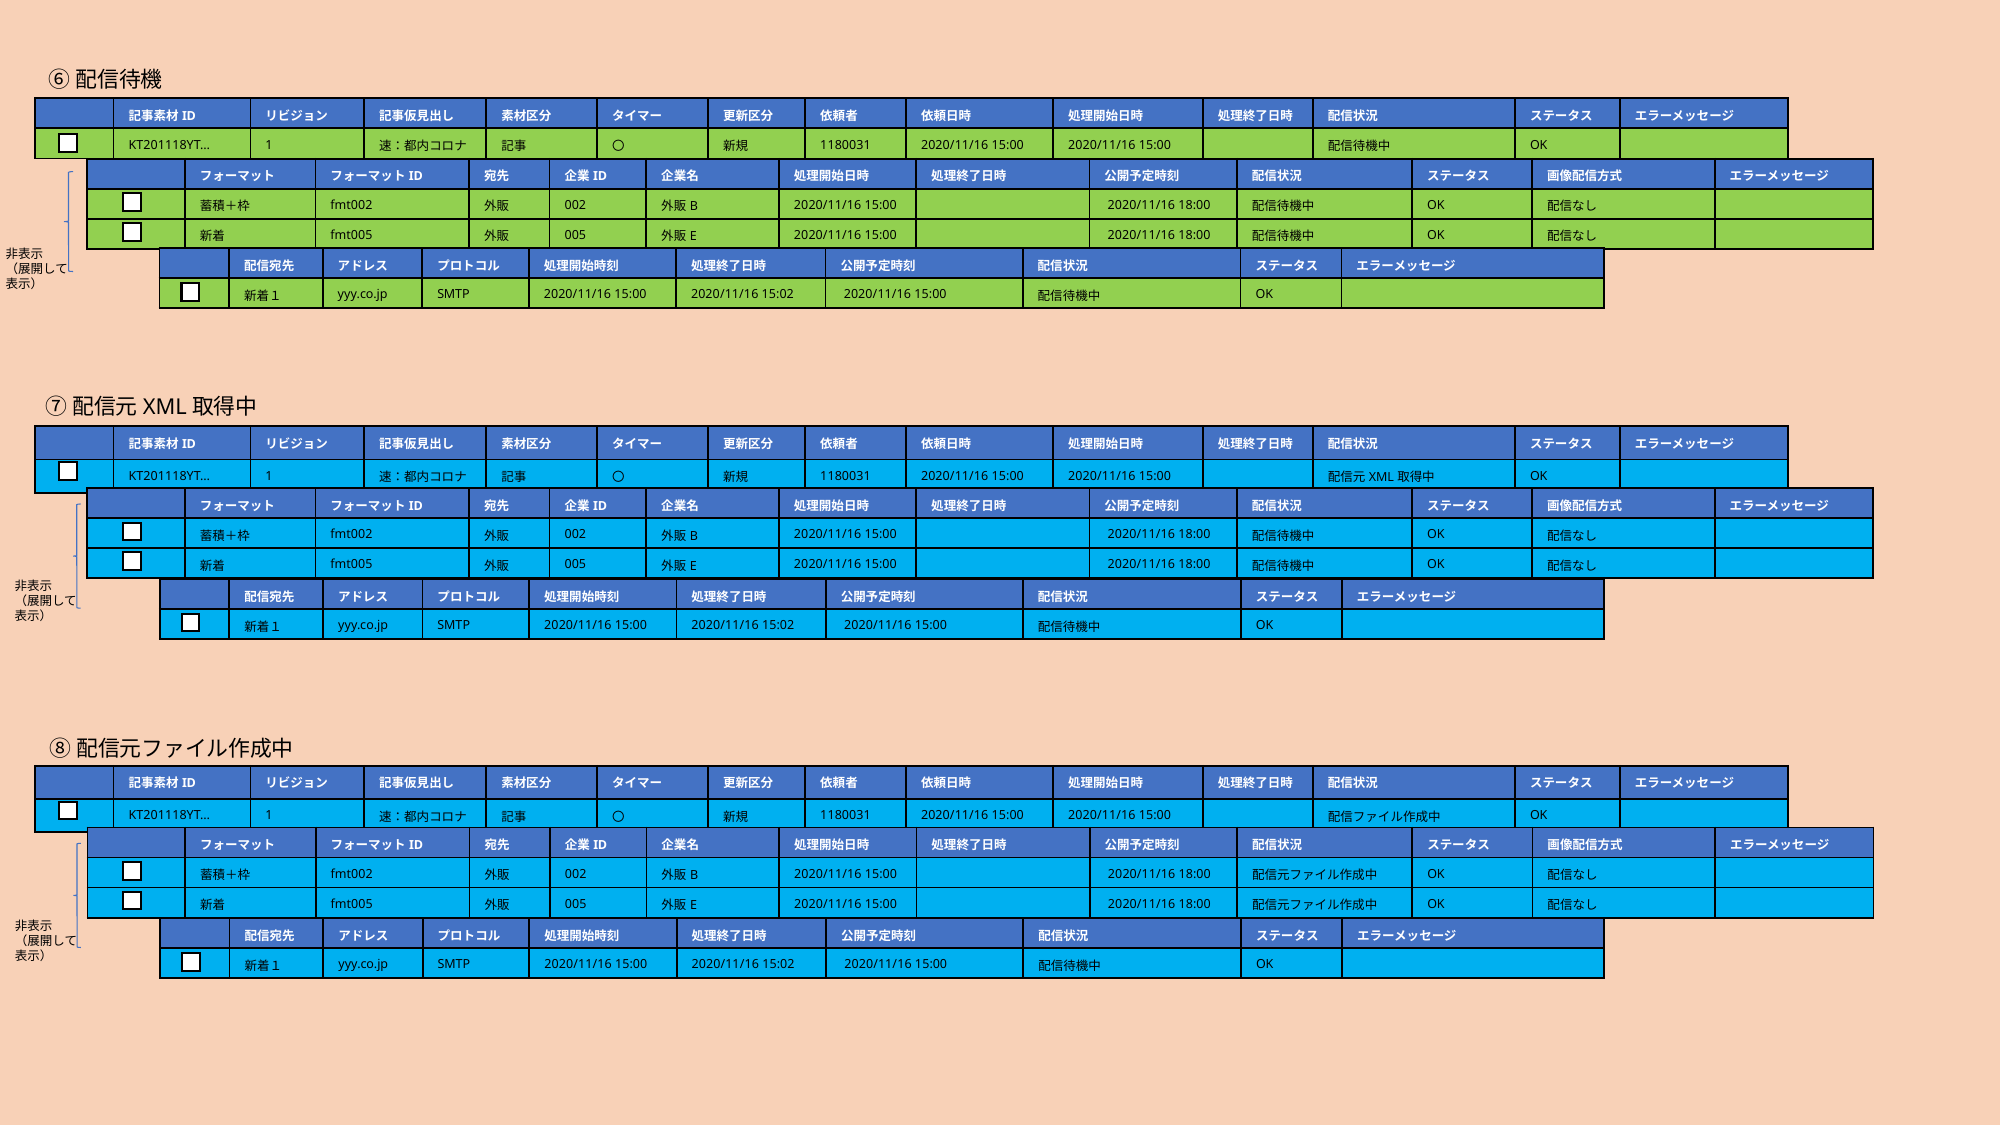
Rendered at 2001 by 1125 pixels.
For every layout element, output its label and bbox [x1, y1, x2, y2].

table_cell [316, 549, 468, 577]
table_header [530, 580, 676, 608]
table_cell [1314, 800, 1514, 827]
table_cell [114, 460, 250, 487]
table_header [907, 427, 1052, 459]
table_cell [1024, 610, 1240, 638]
table_cell [709, 129, 804, 158]
table_cell [1533, 888, 1714, 917]
table_cell [1090, 519, 1236, 547]
table_cell [1242, 610, 1341, 638]
table_header [1238, 489, 1411, 517]
table_cell [1716, 549, 1872, 577]
table_header [550, 160, 645, 188]
table_header [365, 767, 485, 798]
table_cell [1024, 279, 1240, 307]
table_cell [530, 610, 676, 638]
table_header [487, 767, 596, 798]
table_cell [1204, 800, 1312, 827]
table_cell [1241, 279, 1341, 307]
table_cell [647, 858, 778, 887]
table_cell [1413, 858, 1532, 887]
table_header [487, 99, 596, 127]
table_header [160, 249, 228, 277]
table_cell [230, 279, 322, 307]
table_header [487, 427, 596, 459]
table_header [530, 919, 676, 947]
table_cell [186, 858, 315, 887]
table_header [324, 919, 422, 947]
table_header [1054, 427, 1202, 459]
table_header [1314, 427, 1514, 459]
table_cell [780, 549, 915, 577]
table_cell [36, 800, 113, 831]
table_cell [1238, 190, 1411, 218]
table_cell [88, 519, 184, 547]
table_cell [317, 888, 469, 917]
table_cell [647, 549, 778, 577]
table_cell [907, 129, 1052, 158]
table_cell [1238, 888, 1411, 917]
table_header [550, 489, 645, 517]
table_cell [1413, 519, 1531, 547]
table_cell [647, 190, 778, 218]
table_header [907, 99, 1052, 127]
table_cell [1090, 190, 1236, 218]
table_cell [709, 460, 804, 487]
table_cell [251, 460, 363, 487]
table_cell [806, 129, 905, 158]
table_cell [1314, 460, 1514, 487]
table_header [826, 249, 1022, 277]
table_header [1238, 828, 1411, 857]
table_cell [1343, 949, 1603, 977]
table_cell [1204, 129, 1312, 158]
table_cell [470, 220, 549, 247]
table_header [1314, 99, 1514, 127]
table_header [1204, 767, 1312, 798]
table_cell [1091, 858, 1236, 887]
table_cell [530, 949, 676, 977]
table_header [251, 99, 363, 127]
table_cell [677, 610, 825, 638]
table_cell [827, 610, 1022, 638]
table_header [806, 427, 905, 459]
table_cell [678, 949, 825, 977]
table_cell [1204, 460, 1312, 487]
table_cell [1090, 220, 1236, 247]
table_cell [550, 519, 645, 547]
table_cell [88, 549, 184, 577]
table_header [780, 828, 916, 857]
table_header [1621, 767, 1787, 798]
table_cell [780, 220, 915, 247]
table_cell [470, 858, 549, 887]
table_cell [1343, 610, 1603, 638]
table_header [36, 769, 113, 798]
table_header [598, 99, 707, 127]
table_cell [487, 800, 596, 827]
table_header [88, 828, 184, 857]
table_cell [251, 800, 363, 827]
table_header [1516, 99, 1619, 127]
table_header [316, 489, 468, 517]
table_cell [806, 460, 905, 487]
table_header [1413, 828, 1532, 857]
table_cell [1413, 549, 1531, 577]
table_cell [907, 800, 1052, 827]
table_cell [1533, 220, 1714, 248]
table_header [365, 99, 485, 127]
table_cell [917, 519, 1089, 547]
table_header [1621, 99, 1787, 127]
table_cell [1238, 519, 1411, 547]
table_cell [186, 549, 315, 577]
table_cell [1054, 460, 1202, 487]
table_header [230, 249, 322, 277]
table_header [709, 767, 804, 798]
table_cell [1533, 858, 1714, 887]
table_cell [550, 190, 645, 218]
table_cell [114, 800, 250, 827]
table_cell [1716, 220, 1872, 248]
table_cell [598, 800, 707, 827]
table_cell [1516, 800, 1619, 827]
table_cell [88, 858, 184, 887]
table_cell [365, 800, 485, 827]
table_cell [88, 888, 184, 917]
table_cell [1716, 519, 1872, 547]
text_box [0, 0, 2000, 1125]
table_cell [780, 190, 915, 218]
table_cell [160, 279, 228, 307]
table_cell [1533, 519, 1714, 547]
table_cell [1516, 129, 1619, 158]
table_header [1024, 919, 1240, 947]
table_header [647, 160, 778, 188]
table_cell [316, 220, 468, 247]
table_header [36, 99, 113, 127]
table_header [324, 249, 421, 277]
table_header [88, 160, 184, 188]
table_header [36, 427, 113, 459]
table_header [1054, 767, 1202, 798]
table_cell [324, 610, 422, 638]
table_header [1024, 249, 1240, 277]
table_cell [551, 858, 646, 887]
table_cell [470, 549, 549, 577]
table_cell [1413, 888, 1532, 917]
table_cell [917, 220, 1089, 247]
table_header [917, 489, 1089, 517]
table_cell [470, 519, 549, 547]
table_cell [917, 888, 1089, 917]
table_header [161, 580, 228, 608]
table_cell [647, 220, 778, 247]
table_header [1242, 919, 1341, 947]
table_cell [598, 460, 707, 487]
table_cell [1238, 549, 1411, 577]
table_header [1238, 160, 1411, 188]
table_cell [365, 460, 485, 487]
table_cell [780, 888, 916, 917]
table_cell [1054, 129, 1202, 158]
table_cell [36, 460, 113, 492]
table_header [530, 249, 675, 277]
table_cell [550, 549, 645, 577]
table_cell [1533, 549, 1714, 577]
table_cell [186, 519, 315, 547]
table_header [316, 160, 468, 188]
table_header [780, 489, 915, 517]
table_header [551, 828, 646, 857]
table_cell [647, 519, 778, 547]
table_header [1314, 767, 1514, 798]
table_cell [1621, 800, 1787, 827]
table_cell [917, 549, 1089, 577]
table_header [678, 919, 825, 947]
table_cell [917, 190, 1089, 218]
table_header [1516, 767, 1619, 798]
table_cell [88, 220, 184, 248]
table_header [1343, 919, 1603, 947]
table_header [1533, 828, 1714, 857]
table_header [709, 99, 804, 127]
table_cell [1314, 129, 1514, 158]
table_header [424, 919, 528, 947]
table_cell [365, 129, 485, 158]
table_cell [1621, 460, 1787, 487]
table_header [1413, 160, 1531, 188]
table_header [114, 99, 250, 127]
table_header [598, 427, 707, 459]
table_cell [550, 220, 645, 247]
table_cell [826, 279, 1022, 307]
table_cell [487, 129, 596, 158]
table_cell [324, 949, 422, 977]
table_cell [1621, 129, 1787, 158]
table_cell [317, 858, 469, 887]
table_header [470, 828, 549, 857]
table_header [114, 427, 250, 459]
table_header [806, 99, 905, 127]
table_cell [780, 519, 915, 547]
table_cell [530, 279, 675, 307]
table_header [677, 580, 825, 608]
table_header [317, 828, 469, 857]
table_cell [598, 129, 707, 158]
table_cell [827, 949, 1022, 977]
table_cell [1716, 888, 1873, 917]
table_header [647, 828, 778, 857]
table_header [161, 919, 229, 947]
table_header [1342, 249, 1603, 277]
table_header [88, 489, 184, 517]
table_cell [677, 279, 825, 307]
table_header [907, 767, 1052, 798]
table_header [251, 767, 363, 798]
table_header [251, 427, 363, 459]
table_cell [1516, 460, 1619, 487]
table_header [186, 828, 315, 857]
table_header [230, 580, 322, 608]
table_cell [316, 190, 468, 218]
table_cell [251, 129, 363, 158]
table_cell [230, 949, 322, 977]
table_cell [1238, 220, 1411, 247]
table_header [1343, 580, 1603, 608]
table_header [1241, 249, 1341, 277]
table_cell [186, 190, 315, 218]
table_cell [1091, 888, 1236, 917]
table_cell [1716, 858, 1873, 887]
table_header [677, 249, 825, 277]
table_header [1516, 427, 1619, 459]
table_cell [907, 460, 1052, 487]
table_cell [1090, 549, 1236, 577]
table_cell [1342, 279, 1603, 307]
table_header [1533, 489, 1714, 517]
table_cell [324, 279, 421, 307]
table_header [1090, 489, 1236, 517]
table_header [423, 580, 528, 608]
table_header [1716, 489, 1872, 517]
table_header [1090, 160, 1236, 188]
table_header [1024, 580, 1240, 608]
table_header [324, 580, 422, 608]
table_cell [470, 888, 549, 917]
table_cell [36, 129, 113, 158]
table_header [647, 489, 778, 517]
table_header [1533, 160, 1714, 188]
table_header [1716, 160, 1872, 188]
table_cell [1413, 220, 1531, 247]
table_cell [780, 858, 916, 887]
table_header [1054, 99, 1202, 127]
table_header [598, 767, 707, 798]
table_cell [709, 800, 804, 827]
table_header [827, 919, 1022, 947]
table_cell [806, 800, 905, 827]
table_cell [114, 129, 250, 158]
table_cell [424, 949, 528, 977]
table_header [1242, 580, 1341, 608]
table_cell [487, 460, 596, 487]
table_header [423, 249, 528, 277]
table_cell [1024, 949, 1240, 977]
table_cell [230, 610, 322, 638]
table_cell [1533, 190, 1714, 218]
table_cell [647, 888, 778, 917]
table_header [917, 160, 1089, 188]
table_header [230, 919, 322, 947]
table_cell [1716, 190, 1872, 218]
table_cell [316, 519, 468, 547]
table_header [1204, 99, 1312, 127]
table_cell [423, 610, 528, 638]
table_cell [470, 190, 549, 218]
table_cell [161, 949, 229, 977]
table_cell [186, 888, 315, 917]
table_header [806, 767, 905, 798]
table_header [1204, 427, 1312, 459]
table_cell [917, 858, 1089, 887]
table_header [365, 427, 485, 459]
table_cell [423, 279, 528, 307]
table_header [186, 160, 315, 188]
table_header [114, 769, 250, 798]
table_cell [1238, 858, 1411, 887]
table_cell [88, 190, 184, 218]
table_header [1413, 489, 1531, 517]
table_header [709, 427, 804, 459]
table_cell [186, 220, 315, 247]
table_header [1091, 828, 1236, 857]
table_header [470, 160, 549, 188]
table_cell [1413, 190, 1531, 218]
table_header [917, 828, 1089, 857]
table_cell [1242, 949, 1341, 977]
table_header [1716, 828, 1873, 857]
table_header [827, 580, 1022, 608]
table_header [780, 160, 915, 188]
table_header [186, 489, 315, 517]
table_header [1621, 427, 1787, 459]
table_cell [1054, 800, 1202, 827]
table_cell [161, 610, 228, 638]
table_header [470, 489, 549, 517]
table_cell [551, 888, 646, 917]
